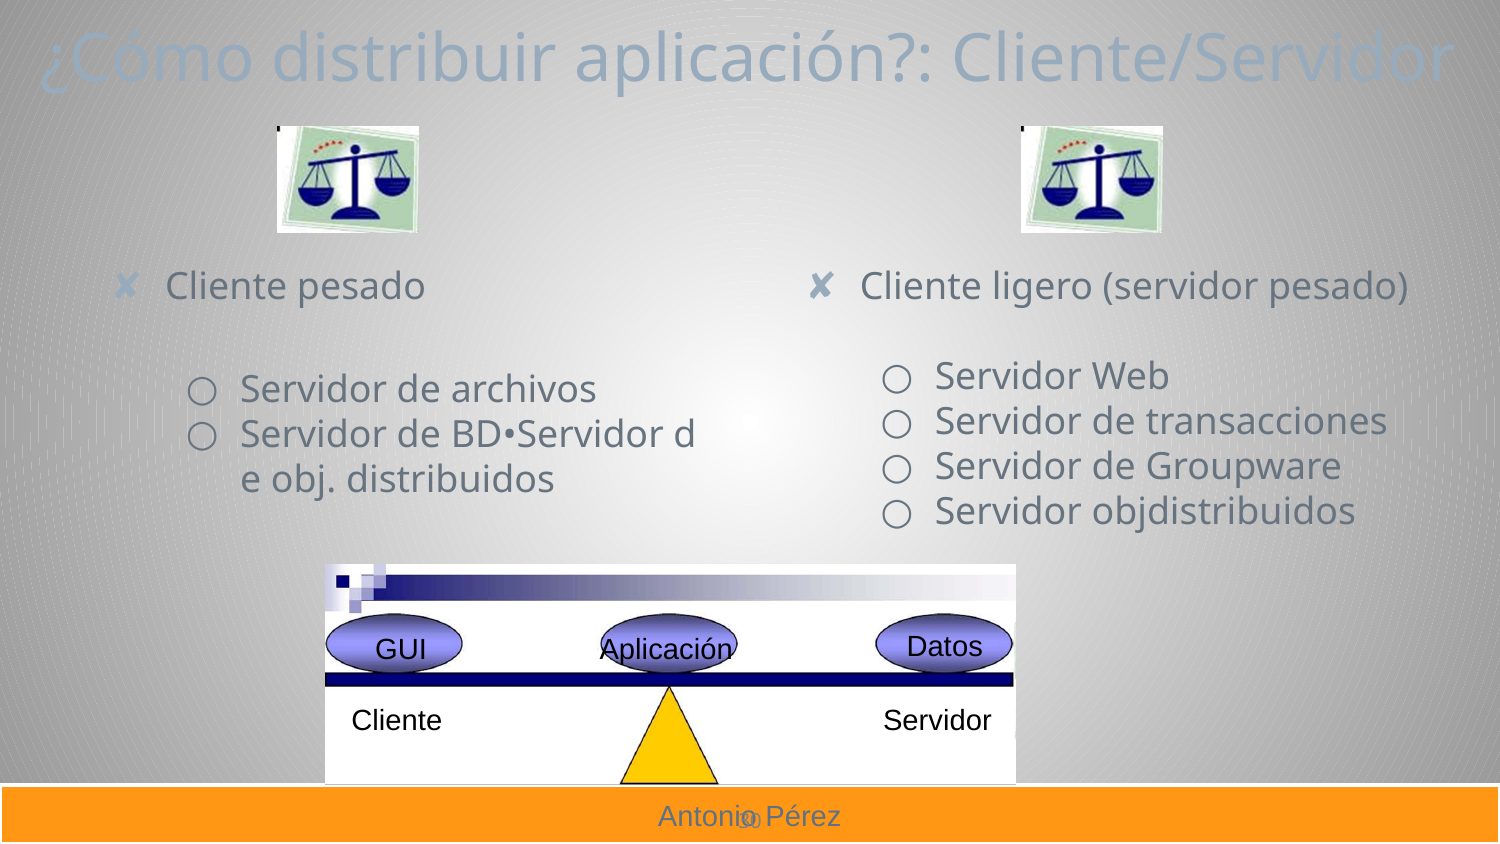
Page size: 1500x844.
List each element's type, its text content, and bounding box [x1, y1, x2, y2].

list Cliente pesado Servidor de archivos Servidor de BD•Servidor de obj. distribuidos [75, 247, 731, 808]
picture [1021, 126, 1164, 233]
picture [277, 126, 419, 233]
title ¿Cómo distribuir aplicación?: Cliente/Servidor [0, 0, 1500, 141]
picture [324, 563, 1016, 785]
list Cliente ligero (servidor pesado) Servidor Web Servidor de transacciones Servidor de Groupware Servidor objdistribuidos [769, 247, 1425, 808]
slide_number 30 [705, 793, 795, 844]
